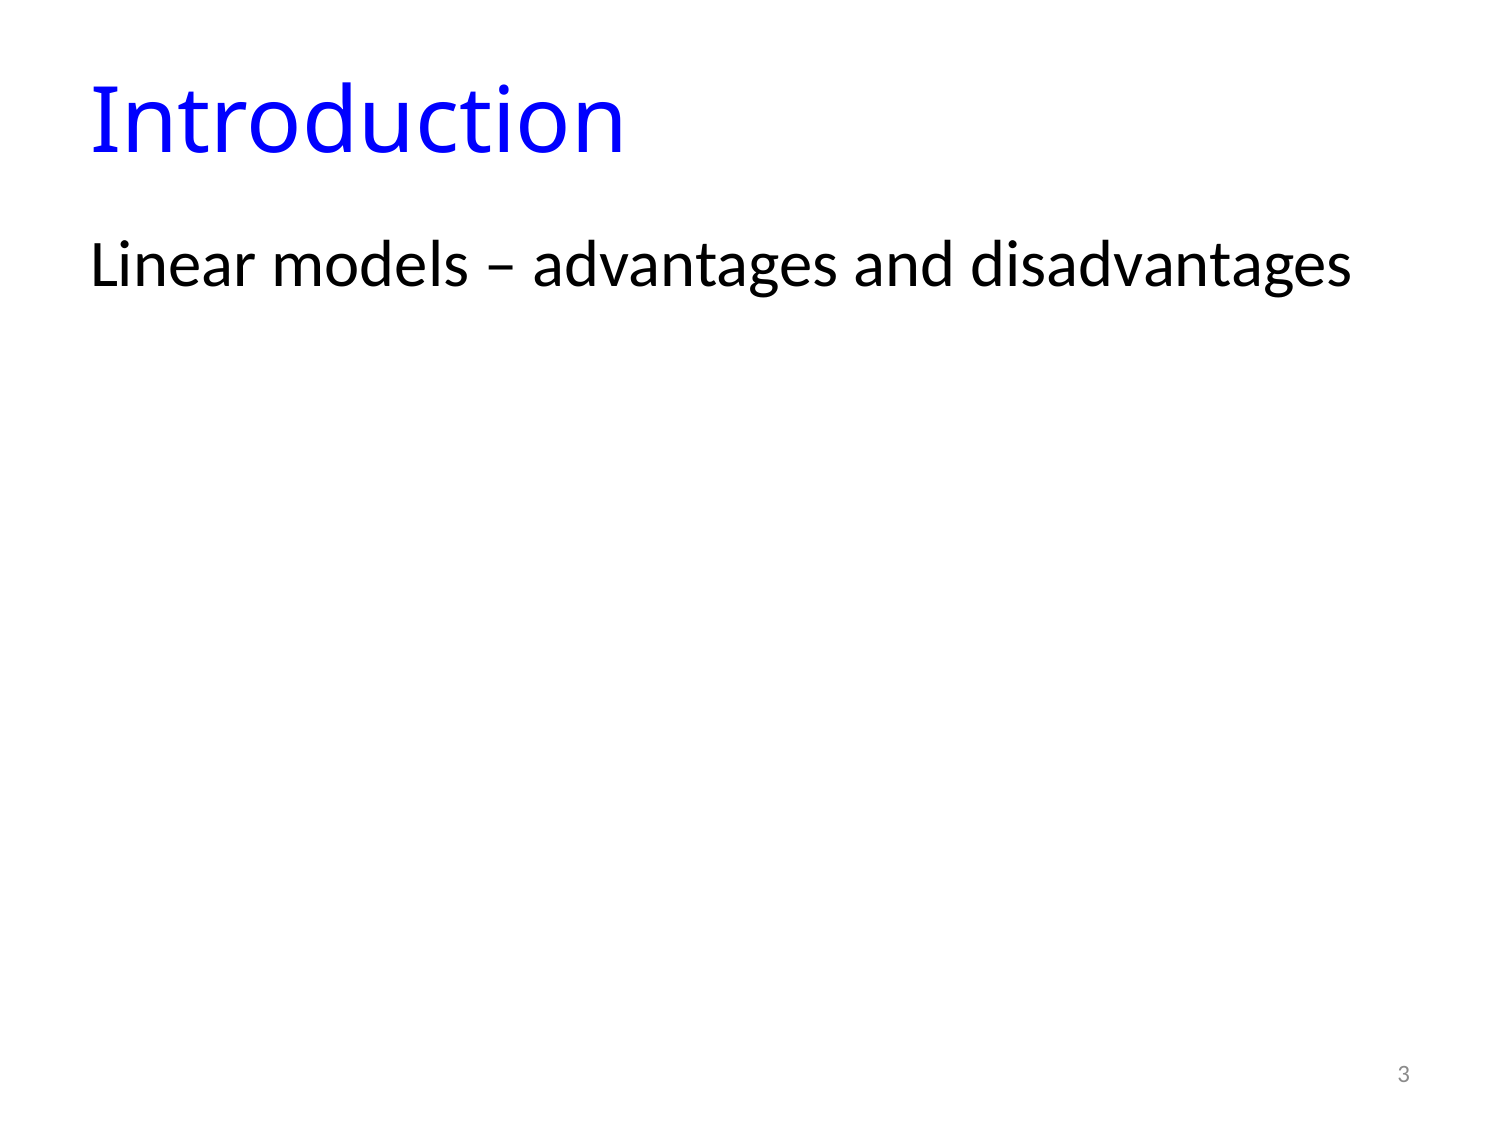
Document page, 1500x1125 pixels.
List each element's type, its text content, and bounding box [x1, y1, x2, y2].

slide_number 3 [1074, 1042, 1425, 1103]
title Introduction [75, 45, 1425, 188]
list Linear models – advantages and disadvantages [75, 212, 1425, 1088]
